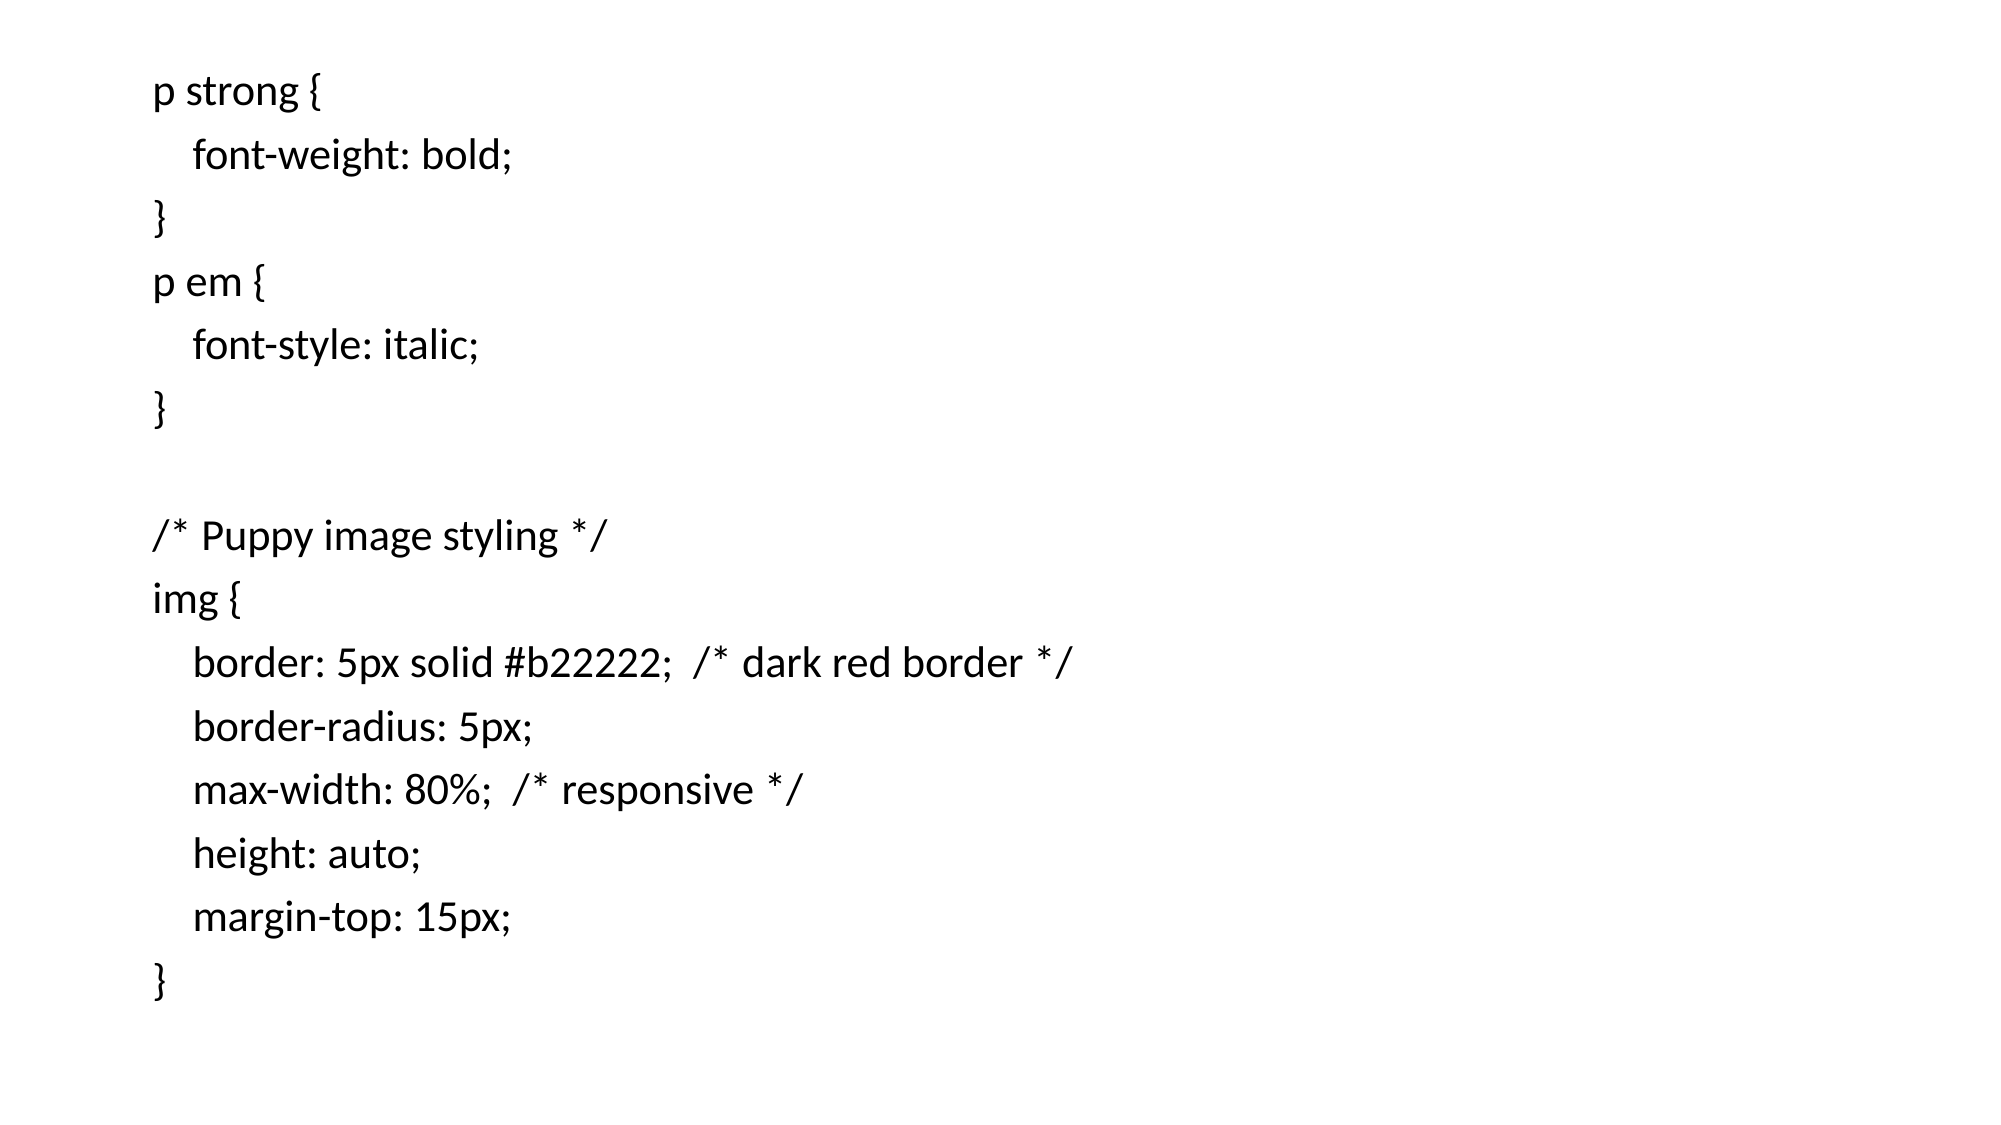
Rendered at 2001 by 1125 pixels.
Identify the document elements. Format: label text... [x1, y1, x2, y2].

list p strong { font-weight: bold; } p em { font-style: italic; } /* Puppy image styling */ img { border: 5px solid #b22222; /* dark red border */ border-radius: 5px; max-width: 80%; /* responsive */ height: auto; margin-top: 15px; } [137, 59, 1863, 1014]
